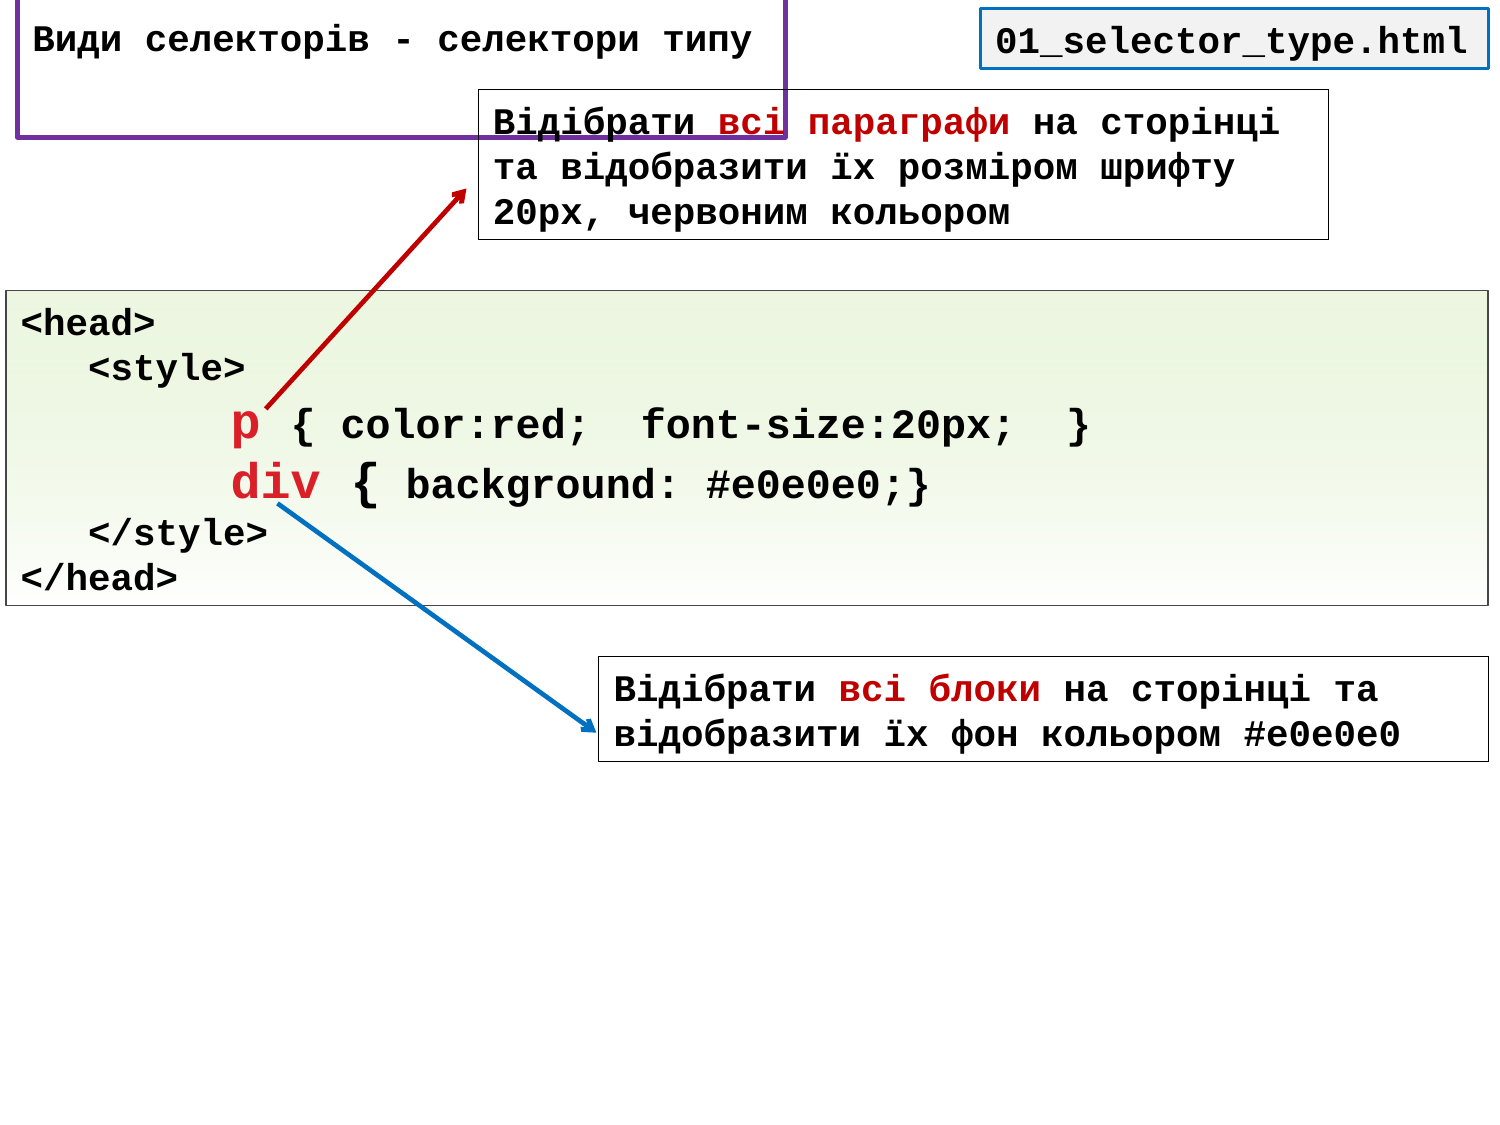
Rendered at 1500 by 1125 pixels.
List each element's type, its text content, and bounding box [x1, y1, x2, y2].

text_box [265, 188, 467, 410]
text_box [277, 503, 597, 733]
text_box Відібрати всі блоки на сторінці та відобразити їх фон кольором #e0e0e0 [598, 656, 1489, 762]
text_box <head> <style> p { color:red; font-size:20px; } div { background: #e0e0e0;} </style> </head> [5, 290, 1489, 606]
title Види селекторів - cелектори типу [17, 0, 786, 138]
text_box 01_selector_type.html [980, 8, 1489, 69]
text_box Відібрати всі параграфи на сторінці та відобразити їх розміром шрифту 20px, червоним кольором [478, 89, 1329, 240]
